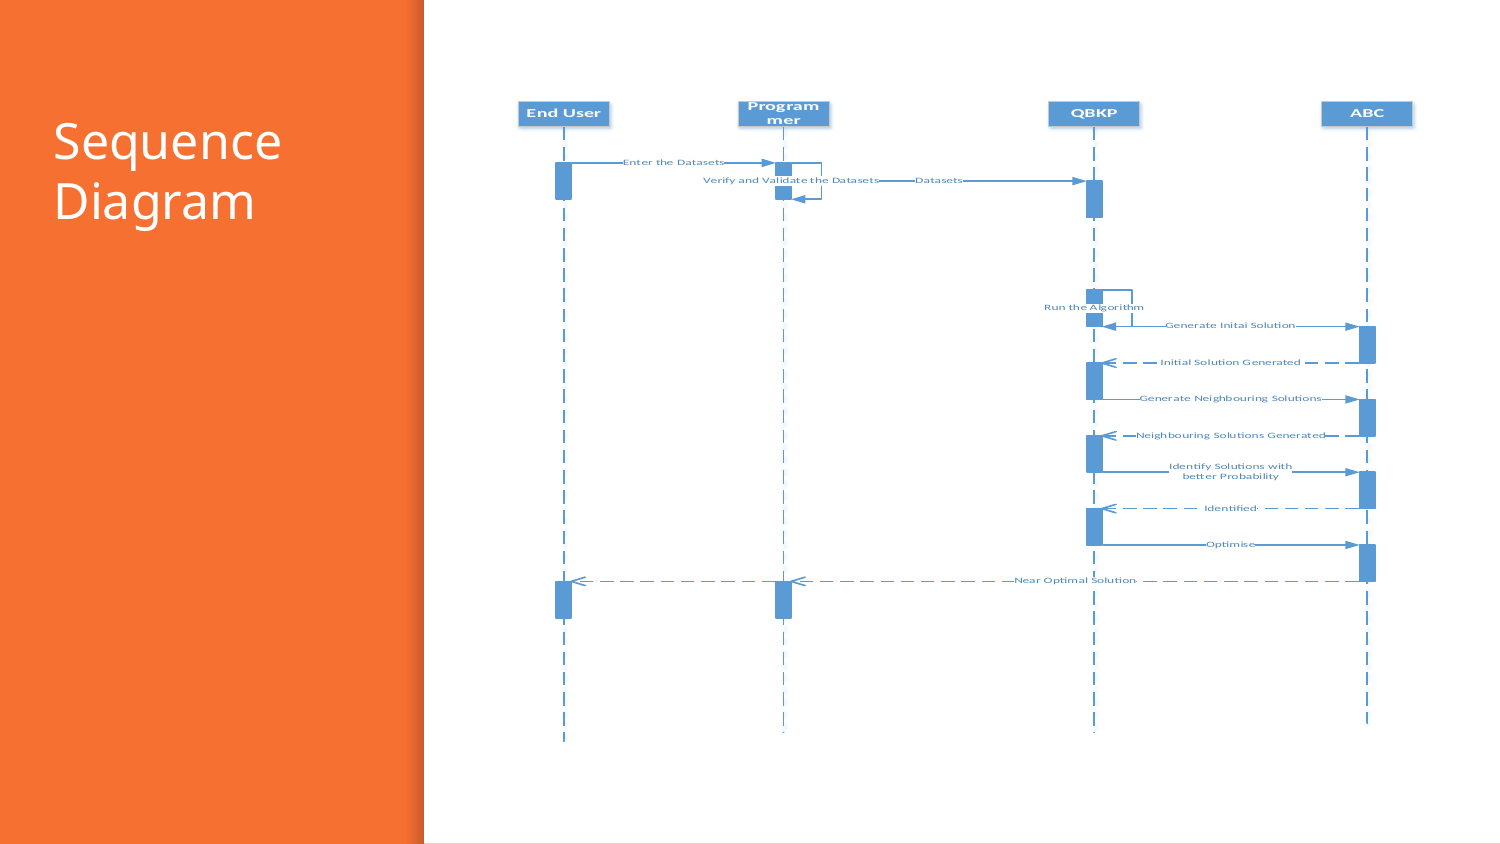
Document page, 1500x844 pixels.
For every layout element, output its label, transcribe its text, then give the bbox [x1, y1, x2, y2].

title Sequence Diagram [38, 94, 375, 748]
picture [506, 94, 1426, 748]
